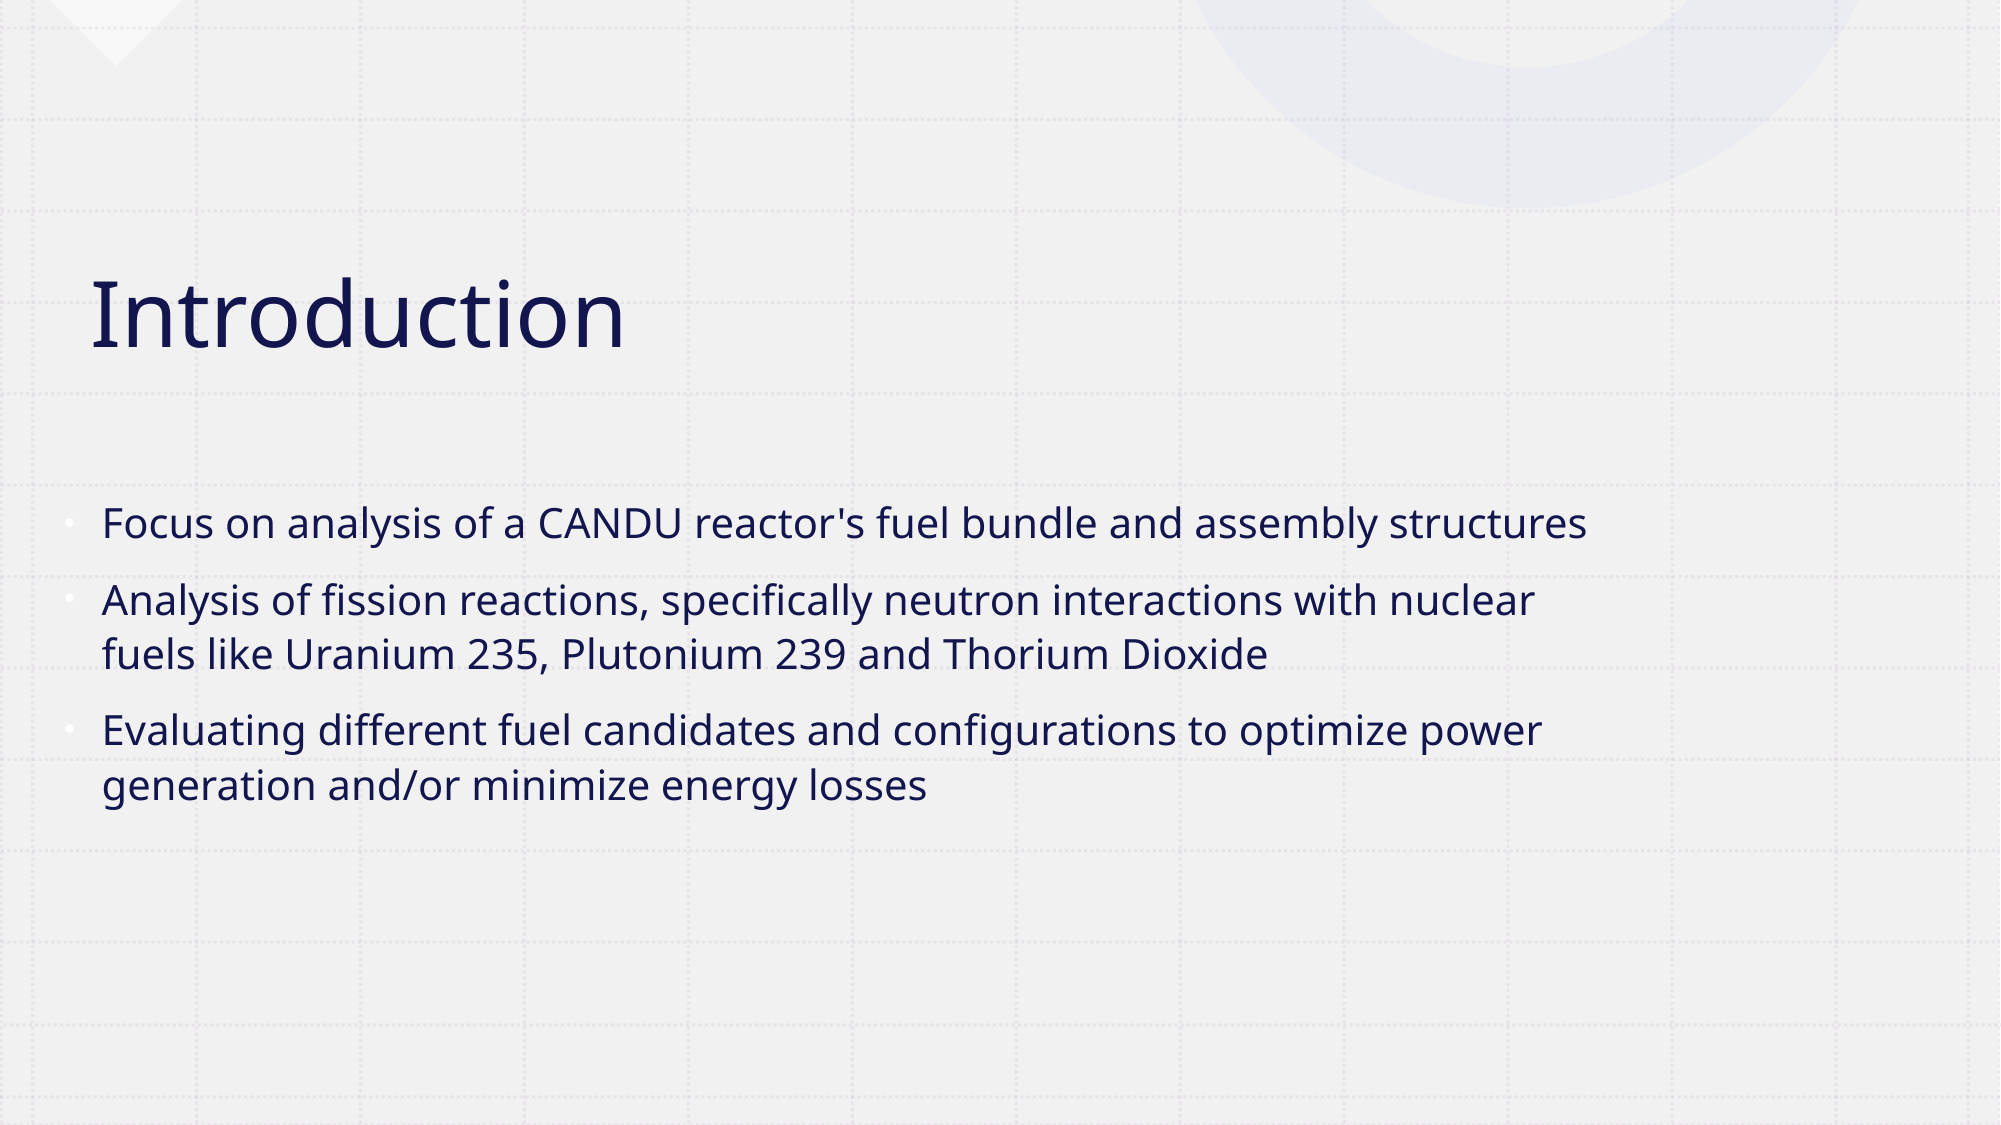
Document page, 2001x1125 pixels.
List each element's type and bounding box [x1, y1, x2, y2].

text_box [0, 0, 2000, 1125]
